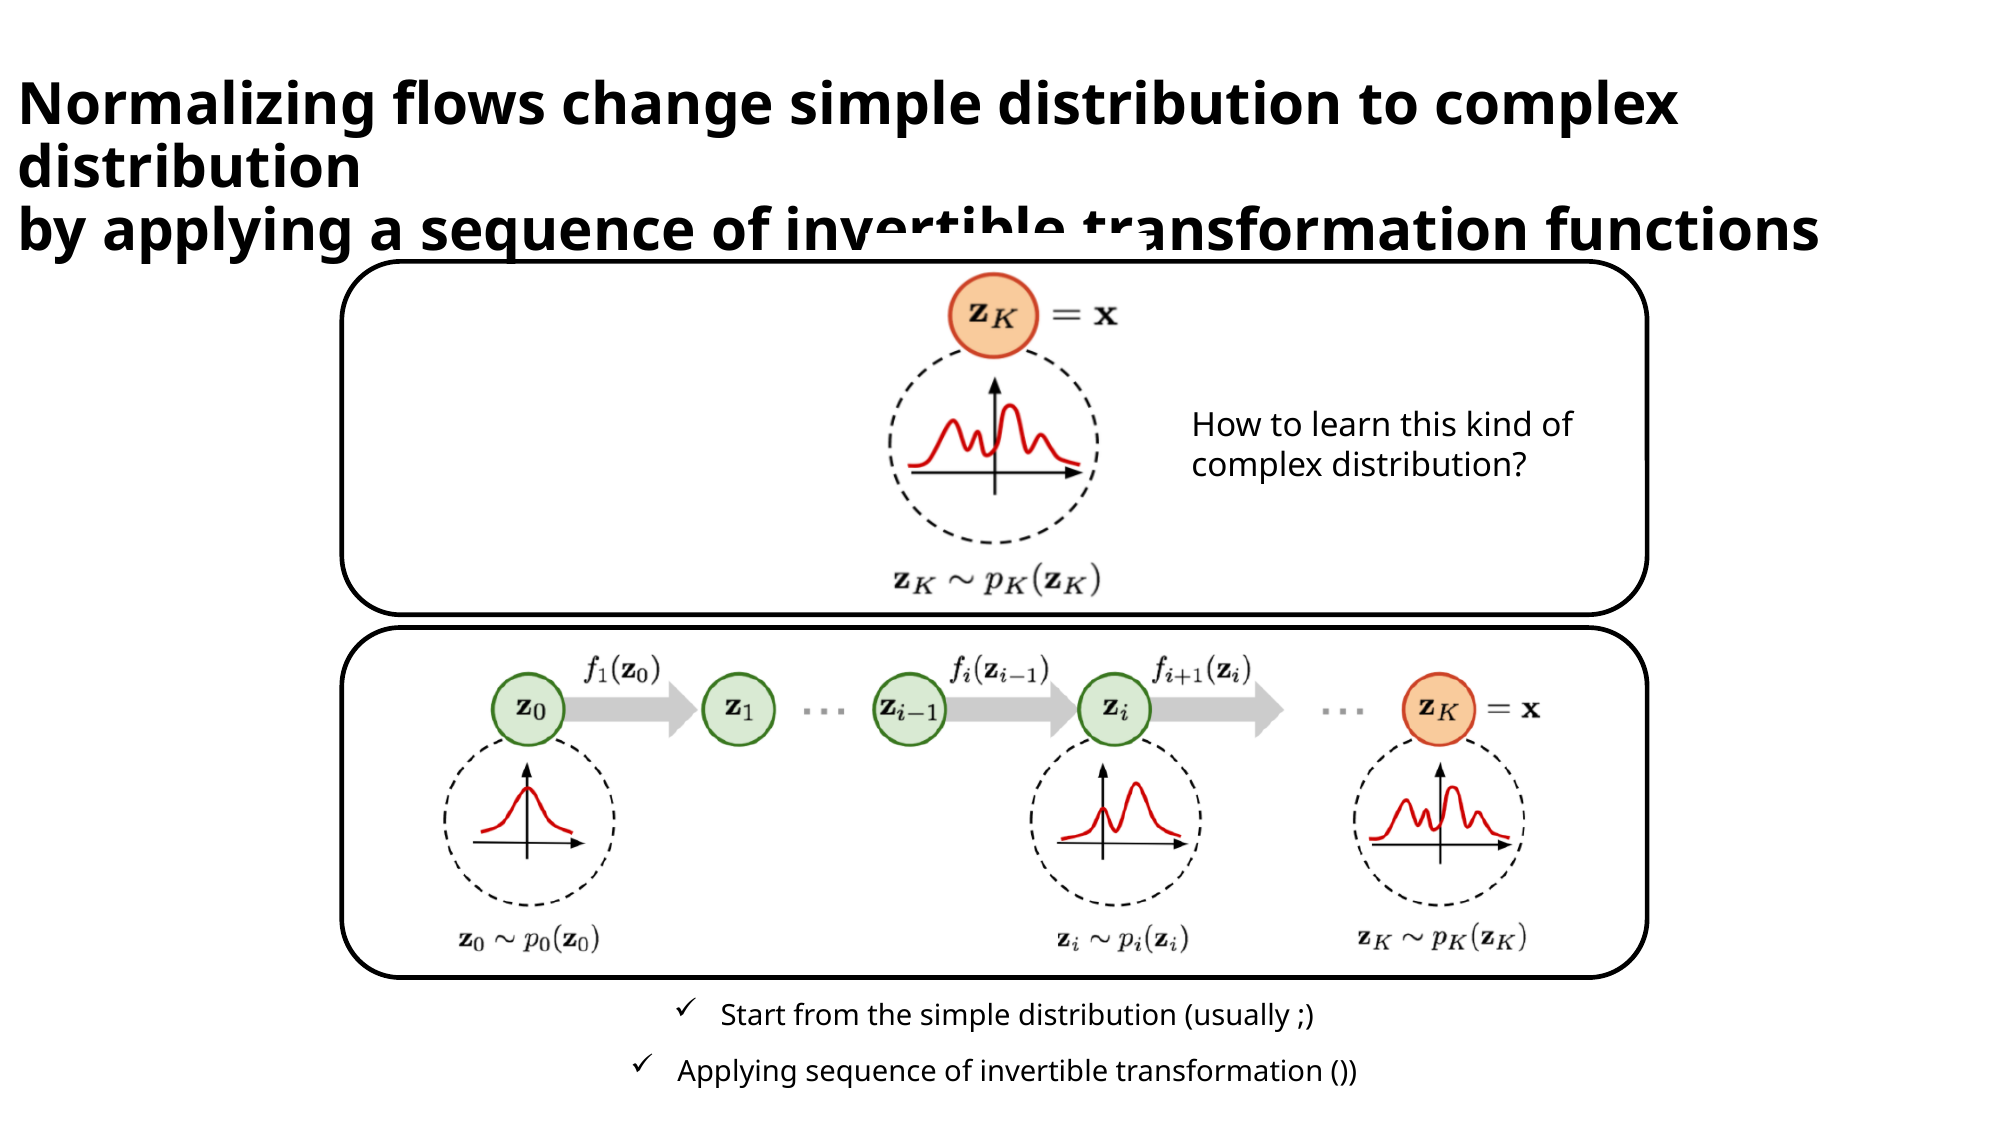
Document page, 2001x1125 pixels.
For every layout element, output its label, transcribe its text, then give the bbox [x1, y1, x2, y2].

text_box [340, 260, 1649, 616]
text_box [829, 233, 1147, 615]
text_box [340, 626, 1649, 979]
title Normalizing flows change simple distribution to complex distribution by applying a sequence of invertible transformation functions [2, 59, 1988, 278]
picture [423, 638, 1564, 968]
